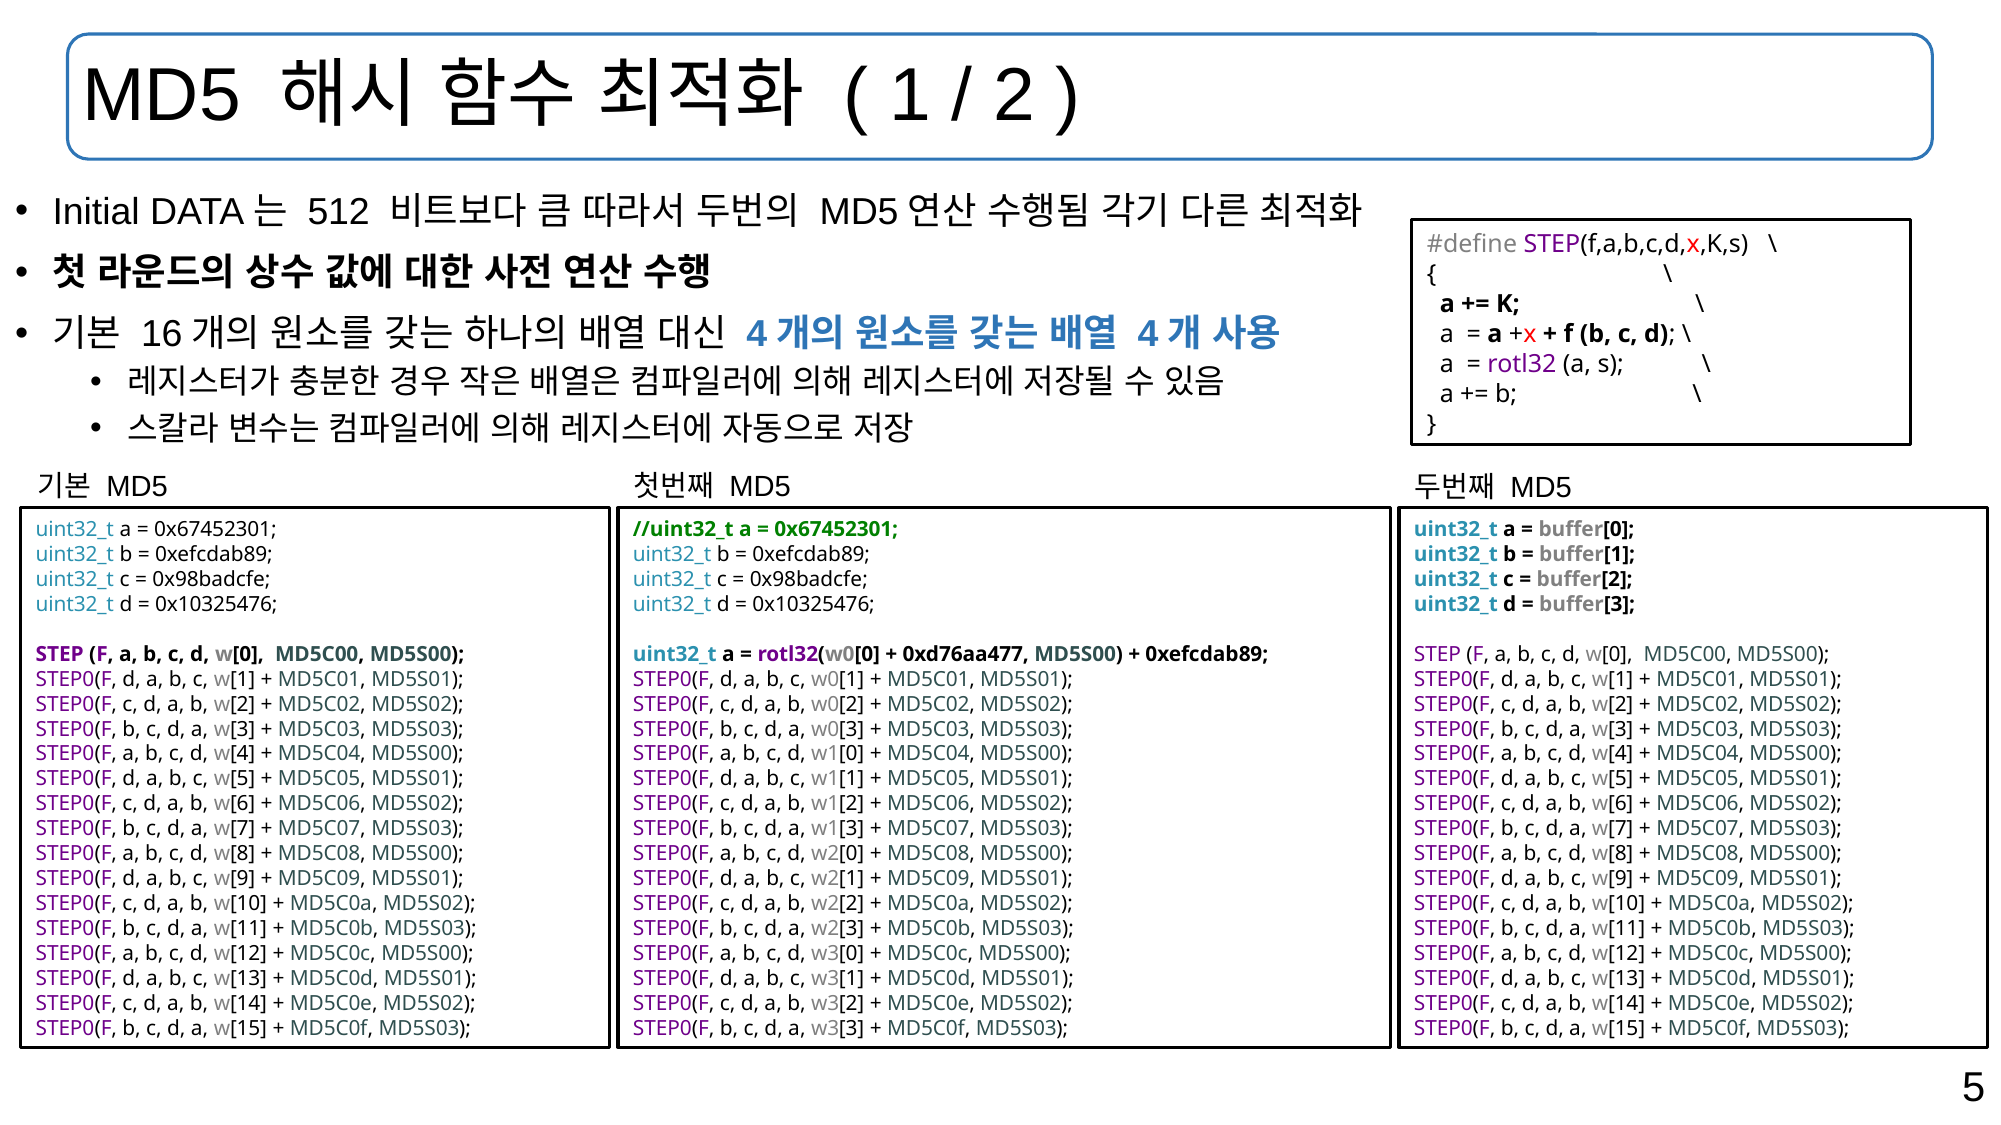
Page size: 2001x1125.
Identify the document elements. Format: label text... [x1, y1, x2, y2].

text_box 첫번째 MD5 [618, 459, 824, 510]
text_box uint32_t a = buffer[0]; uint32_t b = buffer[1]; uint32_t c = buffer[2]; uint32_t d = buffer[3]; STEP (F, a, b, c, d, w[0], MD5C00, MD5S00); STEP0(F, d, a, b, c, w[1] + MD5C01, MD5S01); STEP0(F, c, d, a, b, w[2] + MD5C02, MD5S02); STEP0(F, b, c, d, a, w[3] + MD5C03, MD5S03); STEP0(F, a, b, c, d, w[4] + MD5C04, MD5S00); STEP0(F, d, a, b, c, w[5] + MD5C05, MD5S01); STEP0(F, c, d, a, b, w[6] + MD5C06, MD5S02); STEP0(F, b, c, d, a, w[7] + MD5C07, MD5S03); STEP0(F, a, b, c, d, w[8] + MD5C08, MD5S00); STEP0(F, d, a, b, c, w[9] + MD5C09, MD5S01); STEP0(F, c, d, a, b, w[10] + MD5C0a, MD5S02); STEP0(F, b, c, d, a, w[11] + MD5C0b, MD5S03); STEP0(F, a, b, c, d, w[12] + MD5C0c, MD5S00); STEP0(F, d, a, b, c, w[13] + MD5C0d, MD5S01); STEP0(F, c, d, a, b, w[14] + MD5C0e, MD5S02); STEP0(F, b, c, d, a, w[15] + MD5C0f, MD5S03); [1398, 507, 1988, 1048]
list Initial DATA는 512 비트보다 큼 따라서 두번의 MD5연산 수행됨 각기 다른 최적화 첫 라운드의 상수 값에 대한 사전 연산 수행 기본 16개의 원소를 갖는 하나의 배열 대신 4개의 원소를 갖는 배열 4개 사용 레지스터가 충분한 경우 작은 배열은 컴파일러에 의해 레지스터에 저장될 수 있음 스칼라 변수는 컴파일러에 의해 레지스터에 자동으로 저장 [0, 184, 1933, 1104]
text_box uint32_t a = 0x67452301; uint32_t b = 0xefcdab89; uint32_t c = 0x98badcfe; uint32_t d = 0x10325476; STEP (F, a, b, c, d, w[0], MD5C00, MD5S00); STEP0(F, d, a, b, c, w[1] + MD5C01, MD5S01); STEP0(F, c, d, a, b, w[2] + MD5C02, MD5S02); STEP0(F, b, c, d, a, w[3] + MD5C03, MD5S03); STEP0(F, a, b, c, d, w[4] + MD5C04, MD5S00); STEP0(F, d, a, b, c, w[5] + MD5C05, MD5S01); STEP0(F, c, d, a, b, w[6] + MD5C06, MD5S02); STEP0(F, b, c, d, a, w[7] + MD5C07, MD5S03); STEP0(F, a, b, c, d, w[8] + MD5C08, MD5S00); STEP0(F, d, a, b, c, w[9] + MD5C09, MD5S01); STEP0(F, c, d, a, b, w[10] + MD5C0a, MD5S02); STEP0(F, b, c, d, a, w[11] + MD5C0b, MD5S03); STEP0(F, a, b, c, d, w[12] + MD5C0c, MD5S00); STEP0(F, d, a, b, c, w[13] + MD5C0d, MD5S01); STEP0(F, c, d, a, b, w[14] + MD5C0e, MD5S02); STEP0(F, b, c, d, a, w[15] + MD5C0f, MD5S03); [20, 507, 610, 1048]
text_box #define STEP(f,a,b,c,d,x,K,s) \ { \ a += K; \ a = a +x + f (b, c, d); \ a = rotl32 (a, s); \ a += b; \ } [1411, 219, 1911, 445]
text_box 기본 MD5 [22, 459, 228, 510]
text_box 두번째 MD5 [1399, 460, 1605, 511]
title MD5 해시 함수 최적화 ( 1 / 2 ) [67, 34, 1933, 160]
text_box //uint32_t a = 0x67452301; uint32_t b = 0xefcdab89; uint32_t c = 0x98badcfe; uint32_t d = 0x10325476; uint32_t a = rotl32(w0[0] + 0xd76aa477, MD5S00) + 0xefcdab89; STEP0(F, d, a, b, c, w0[1] + MD5C01, MD5S01); STEP0(F, c, d, a, b, w0[2] + MD5C02, MD5S02); STEP0(F, b, c, d, a, w0[3] + MD5C03, MD5S03); STEP0(F, a, b, c, d, w1[0] + MD5C04, MD5S00); STEP0(F, d, a, b, c, w1[1] + MD5C05, MD5S01); STEP0(F, c, d, a, b, w1[2] + MD5C06, MD5S02); STEP0(F, b, c, d, a, w1[3] + MD5C07, MD5S03); STEP0(F, a, b, c, d, w2[0] + MD5C08, MD5S00); STEP0(F, d, a, b, c, w2[1] + MD5C09, MD5S01); STEP0(F, c, d, a, b, w2[2] + MD5C0a, MD5S02); STEP0(F, b, c, d, a, w2[3] + MD5C0b, MD5S03); STEP0(F, a, b, c, d, w3[0] + MD5C0c, MD5S00); STEP0(F, d, a, b, c, w3[1] + MD5C0d, MD5S01); STEP0(F, c, d, a, b, w3[2] + MD5C0e, MD5S02); STEP0(F, b, c, d, a, w3[3] + MD5C0f, MD5S03); [618, 507, 1391, 1048]
